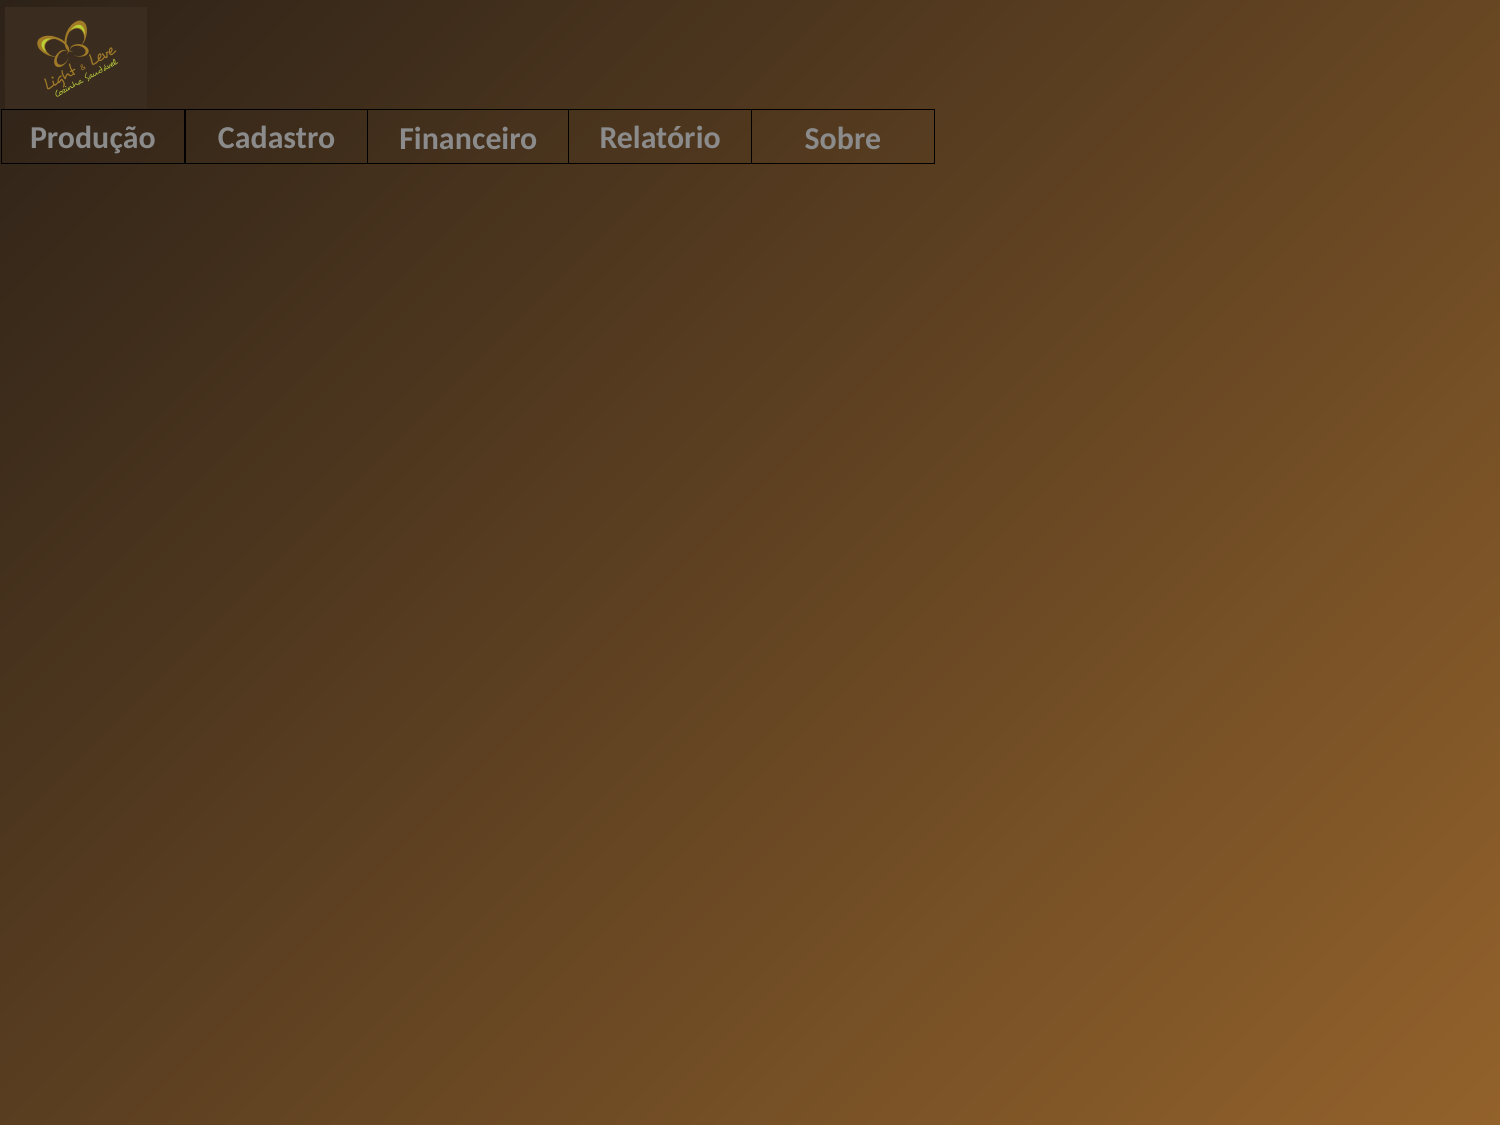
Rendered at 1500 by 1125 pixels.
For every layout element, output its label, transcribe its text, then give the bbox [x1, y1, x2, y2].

text_box Cadastro [185, 109, 367, 164]
text_box Produção [1, 109, 185, 164]
text_box Financeiro [367, 109, 568, 164]
picture [5, 7, 147, 110]
text_box Sobre [751, 109, 935, 164]
text_box Relatório [568, 109, 751, 164]
